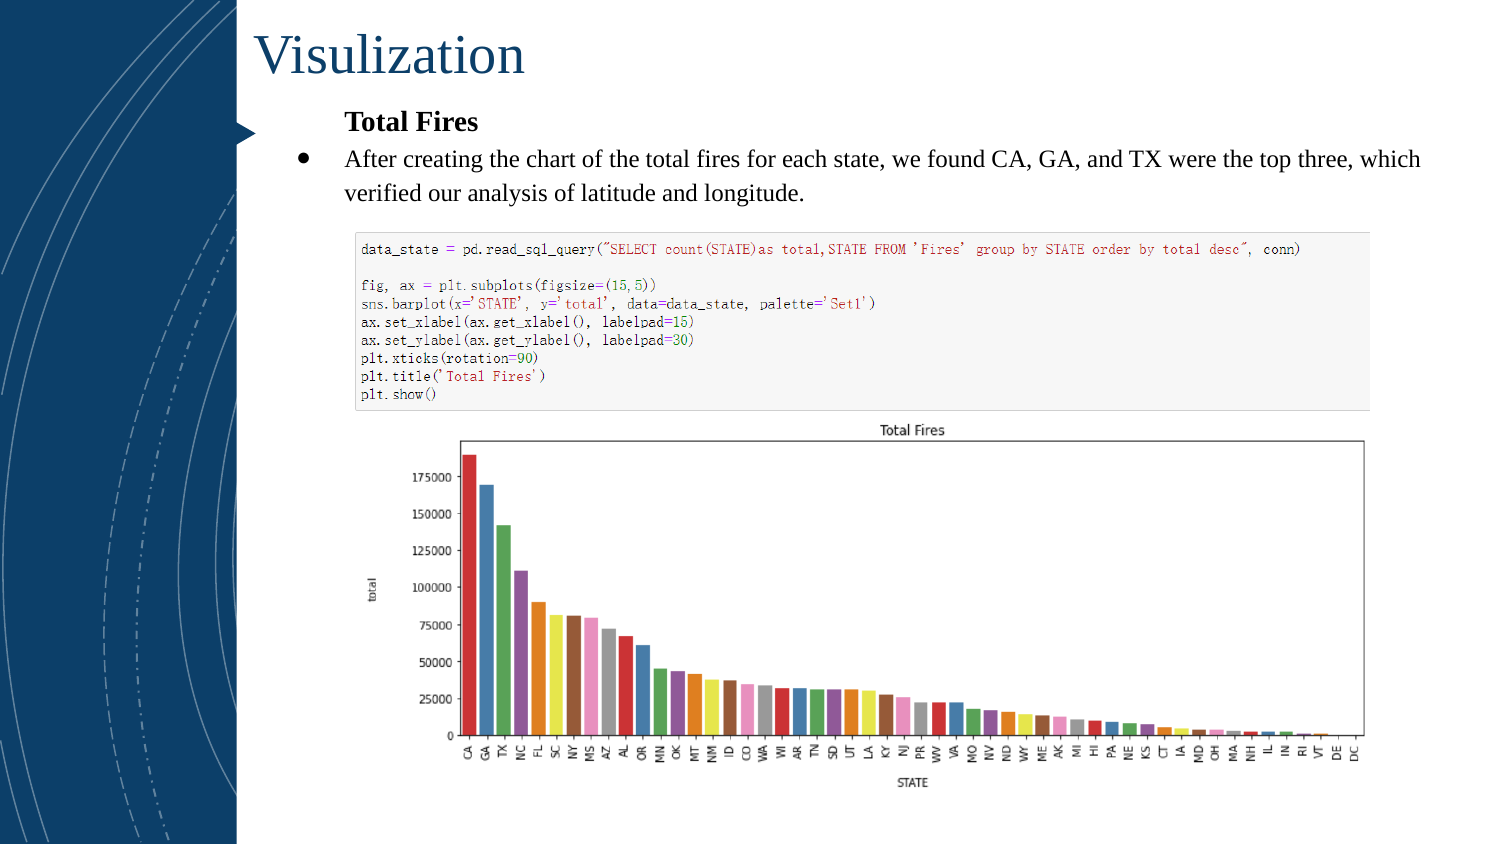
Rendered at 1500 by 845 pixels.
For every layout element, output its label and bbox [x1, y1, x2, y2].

text_box [0, 0, 1498, 844]
picture [349, 232, 1370, 795]
